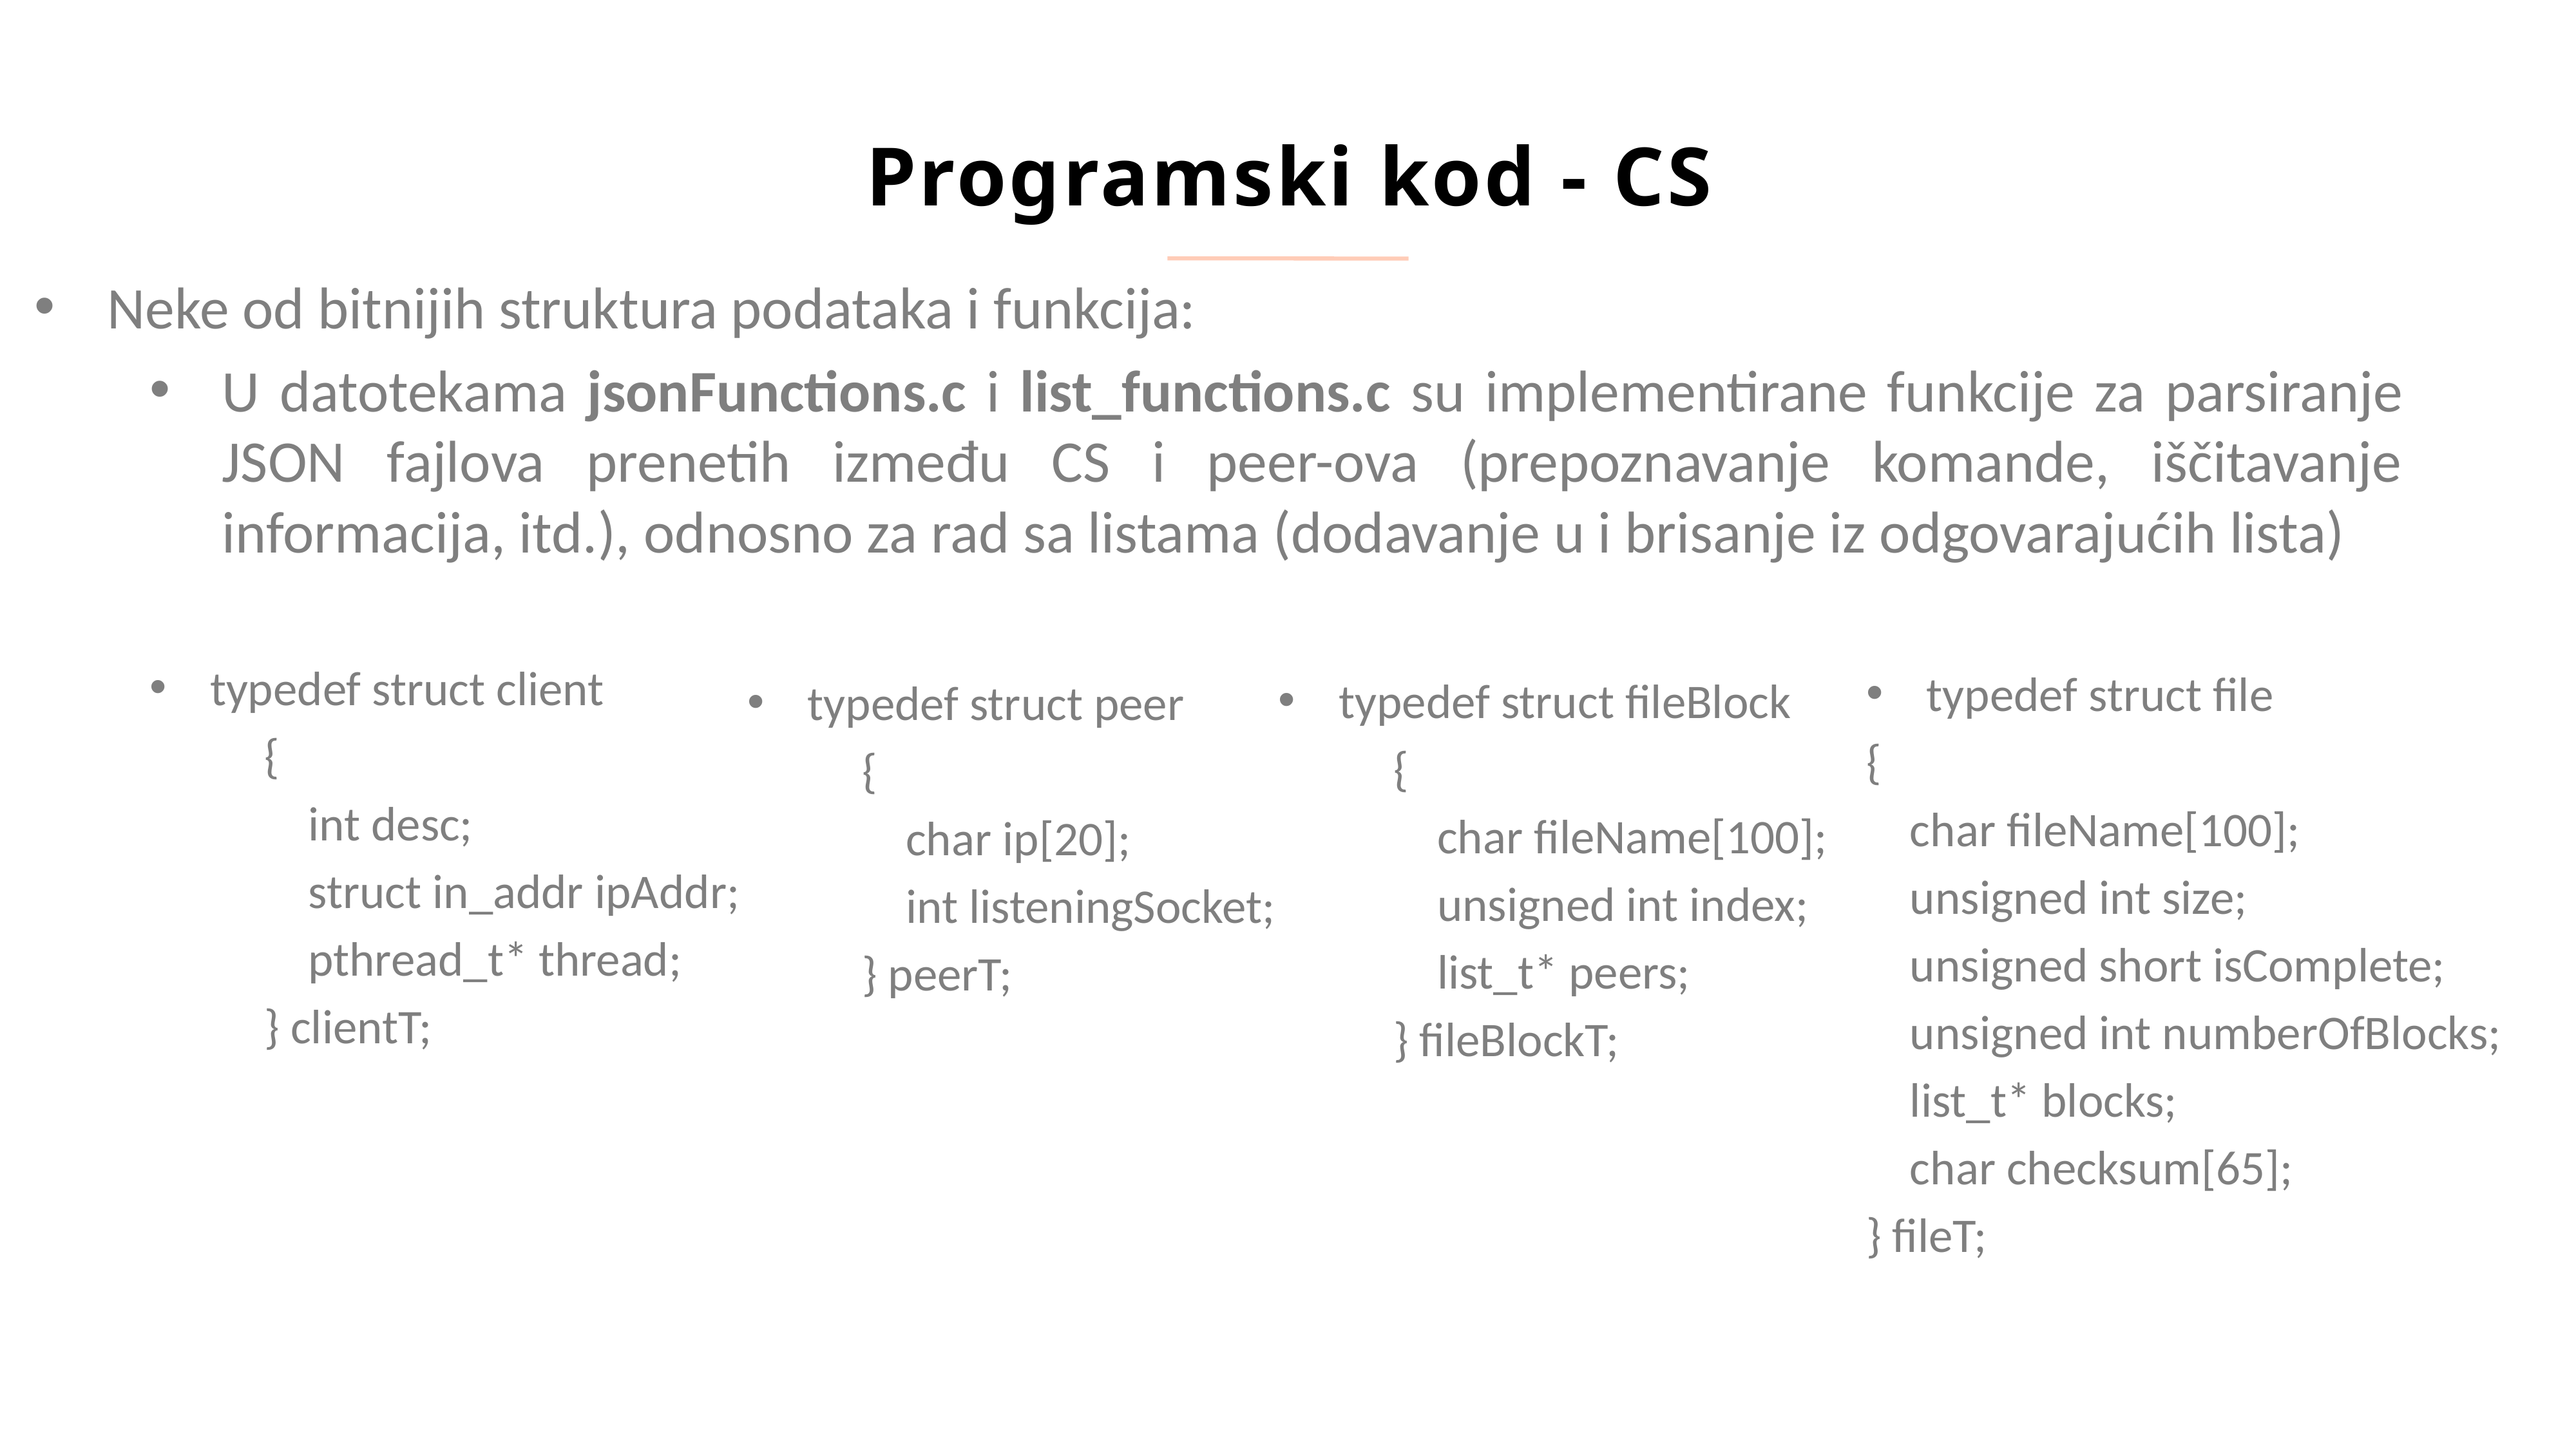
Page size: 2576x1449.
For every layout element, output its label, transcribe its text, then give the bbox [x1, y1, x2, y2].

text_box typedef struct fileBlock { char fileName[100]; unsigned int index; list_t* peers; } fileBlockT; [1140, 658, 1861, 1252]
text_box typedef struct file { char fileName[100]; unsigned int size; unsigned short isComplete; unsigned int numberOfBlocks; list_t* blocks; char checksum[65]; } fileT; [1728, 651, 2576, 1332]
text_box Neke od bitnijih struktura podataka i funkcija: U datotekama jsonFunctions.c i list_functions.c su implementirane funkcije za parsiranje JSON fajlova prenetih između CS i peer-ova (prepoznavanje komande, iščitavanje informacija, itd.), odnosno za rad sa listama (dodavanje u i brisanje iz odgovarajućih lista) typedef struct client { int desc; struct in_addr ipAddr; pthread_t* thread; } clientT; [12, 258, 2428, 1417]
text_box typedef struct peer { char ip[20]; int listeningSocket; } peerT; [609, 660, 1140, 1070]
text_box Programski kod - CS [796, 122, 1784, 227]
